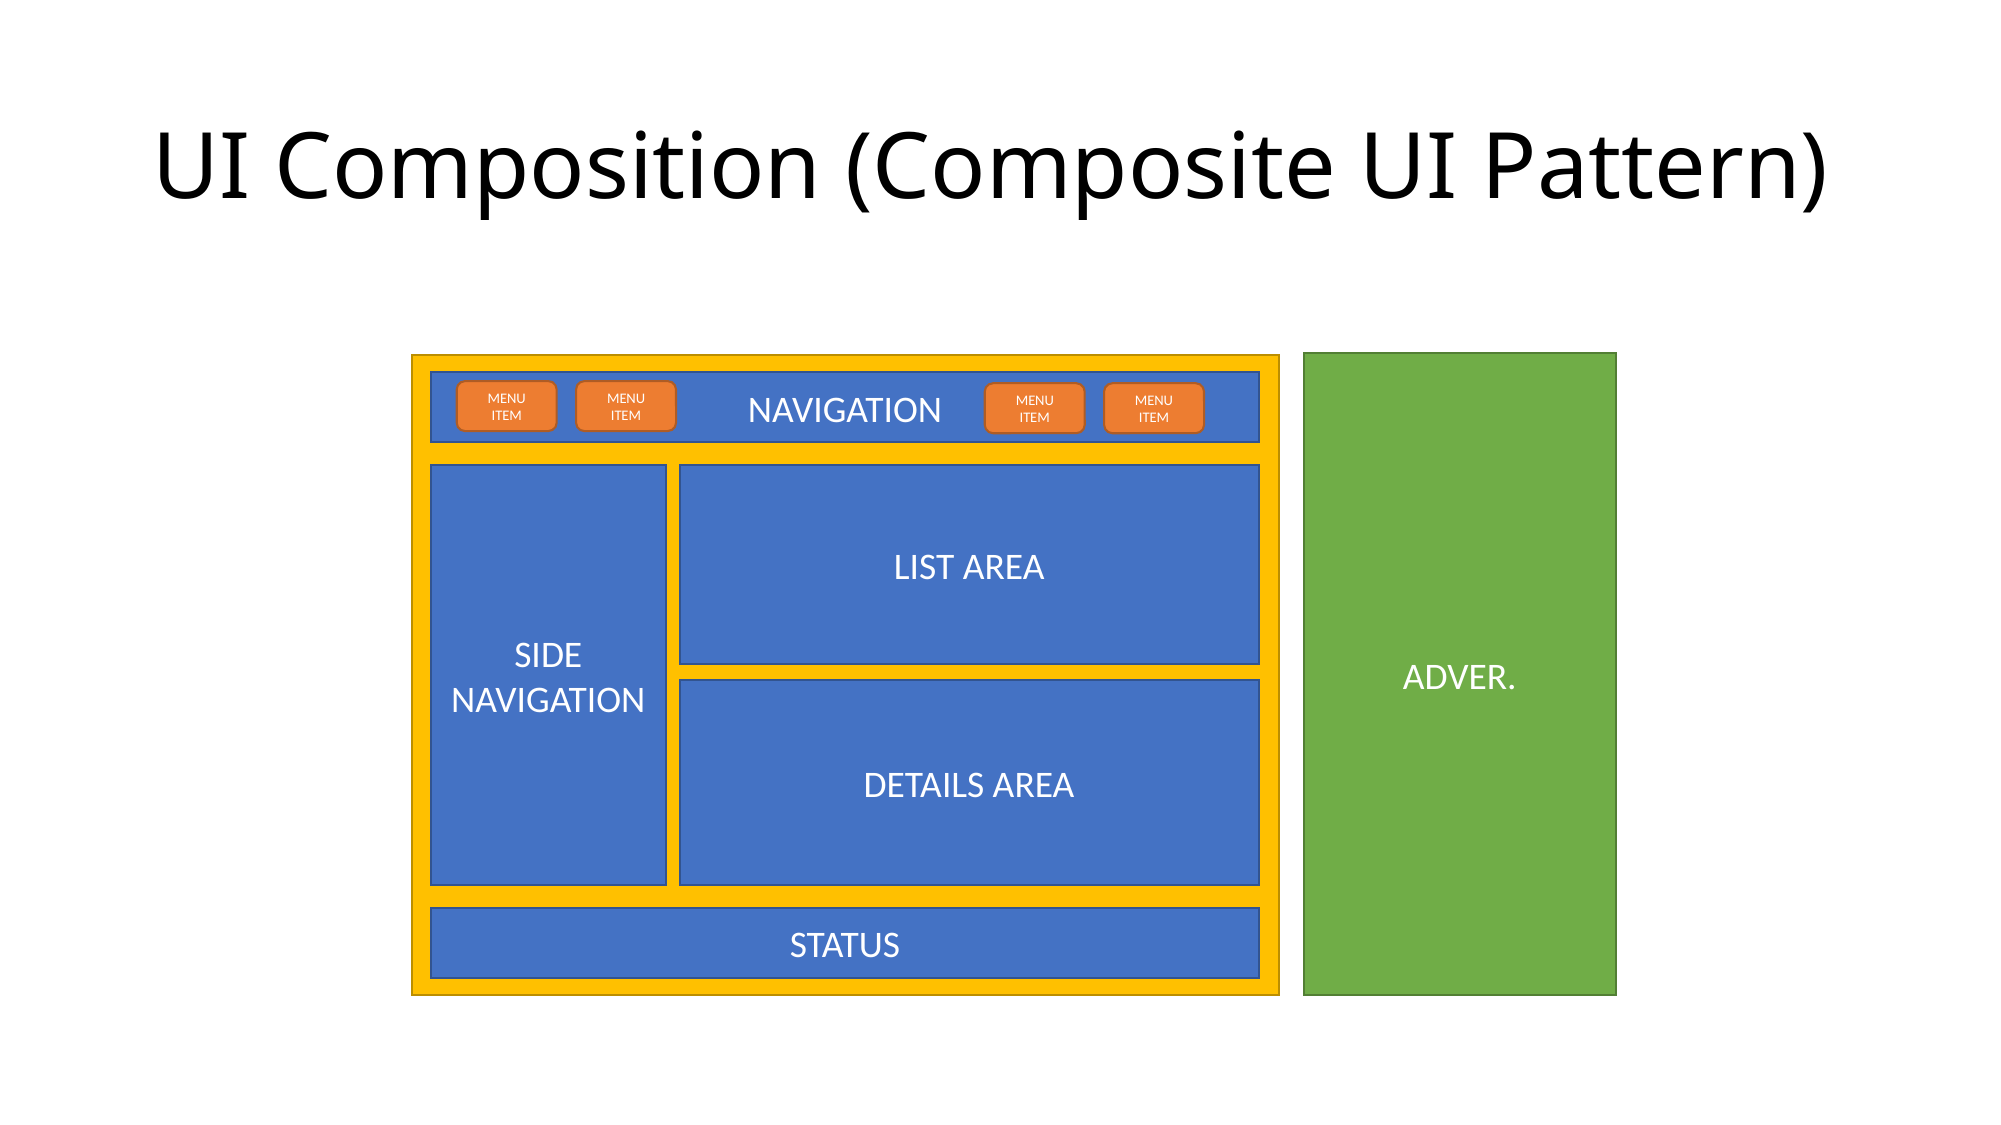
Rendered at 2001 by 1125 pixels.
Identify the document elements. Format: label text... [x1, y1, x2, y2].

text_box MENU ITEM [455, 380, 558, 433]
text_box ADVER. [1303, 352, 1617, 996]
text_box STATUS [430, 907, 1260, 979]
title UI Composition (Composite UI Pattern) [137, 59, 1863, 278]
text_box LIST AREA [679, 464, 1260, 665]
text_box NAVIGATION [430, 371, 1260, 443]
text_box MENU ITEM [1103, 382, 1206, 435]
text_box [411, 354, 1280, 996]
text_box MENU ITEM [983, 382, 1086, 435]
text_box MENU ITEM [575, 380, 678, 433]
text_box SIDE NAVIGATION [430, 464, 667, 886]
text_box DETAILS AREA [679, 679, 1260, 886]
